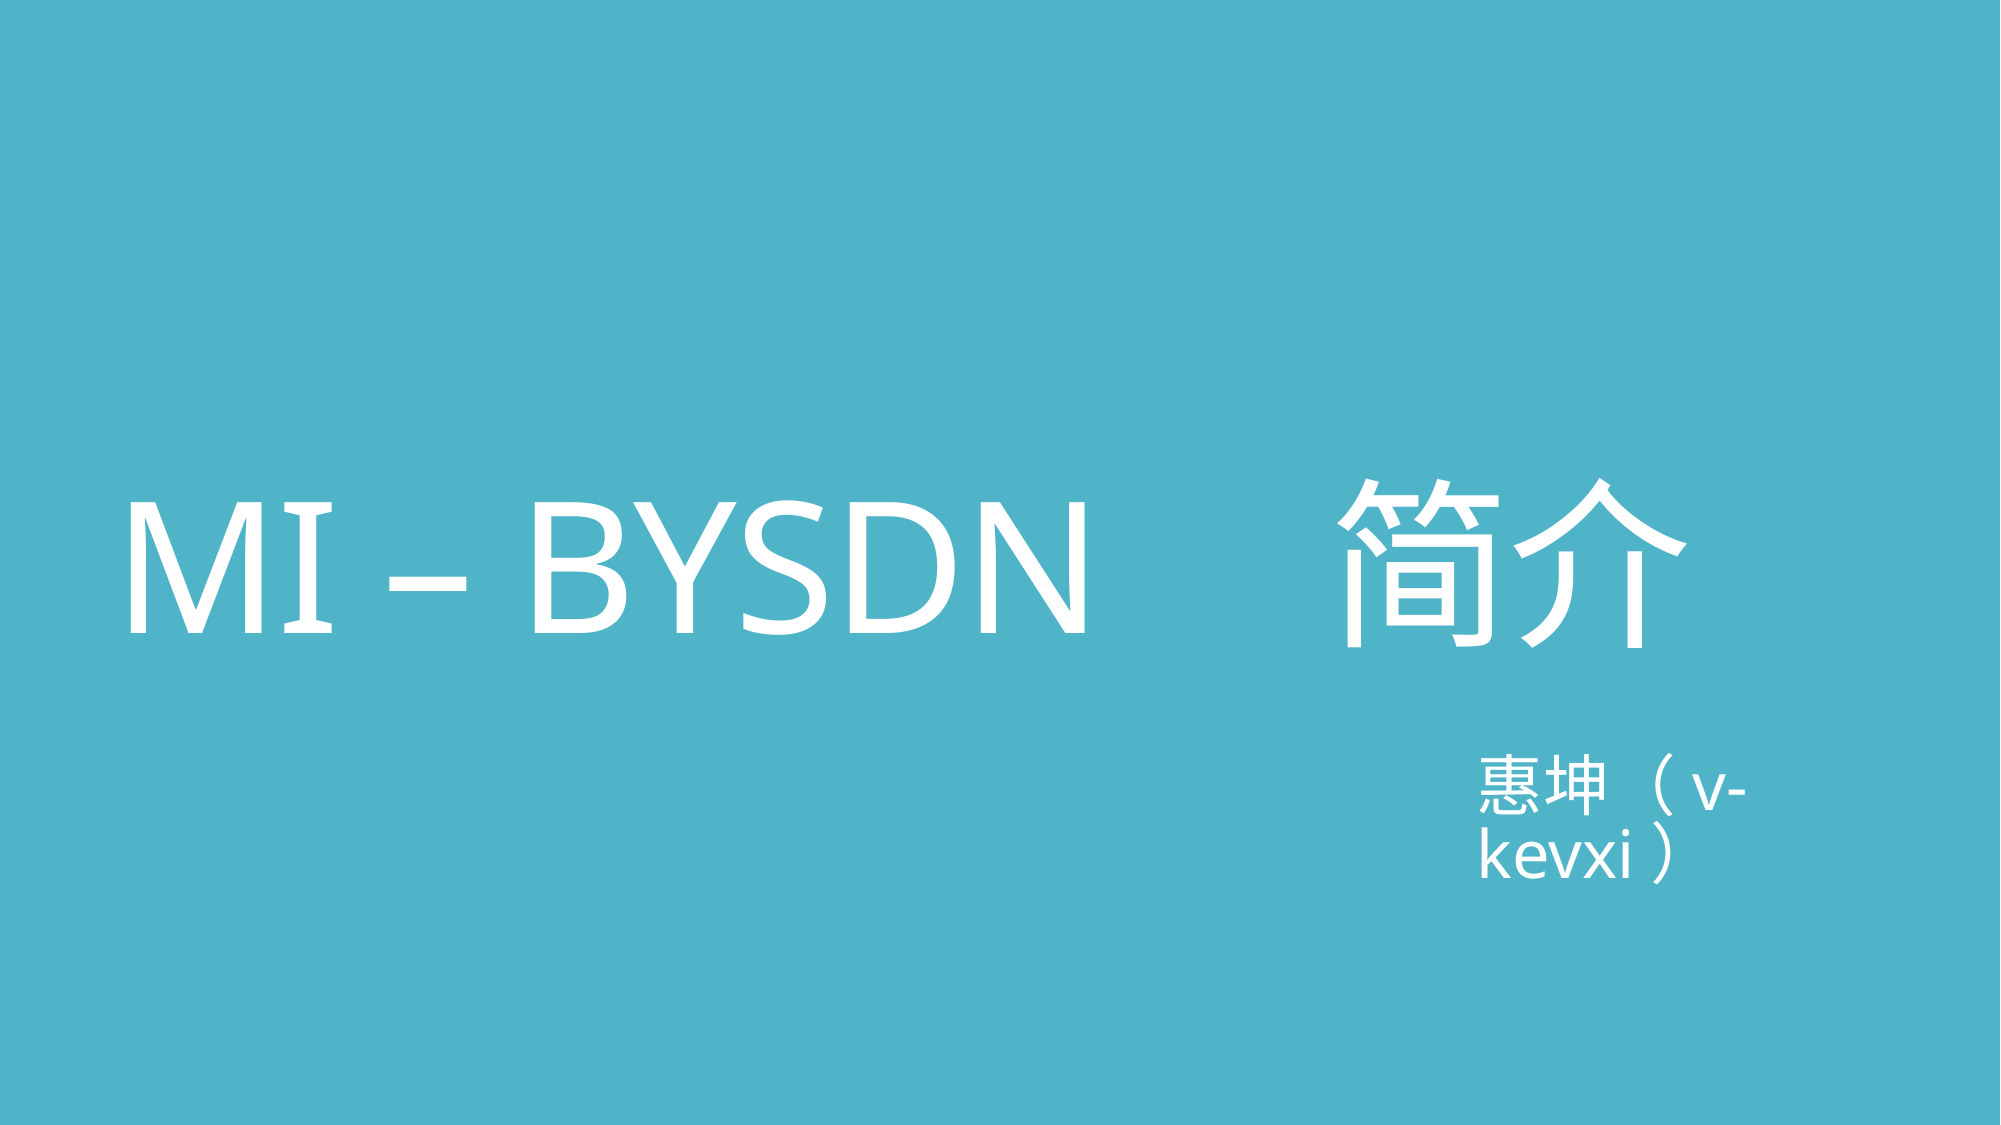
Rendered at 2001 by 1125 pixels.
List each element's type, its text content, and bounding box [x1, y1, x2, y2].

title MI – BYSDN 简介 [98, 126, 1868, 677]
subtitle 惠坤（v-kevxi） [1461, 748, 1911, 854]
